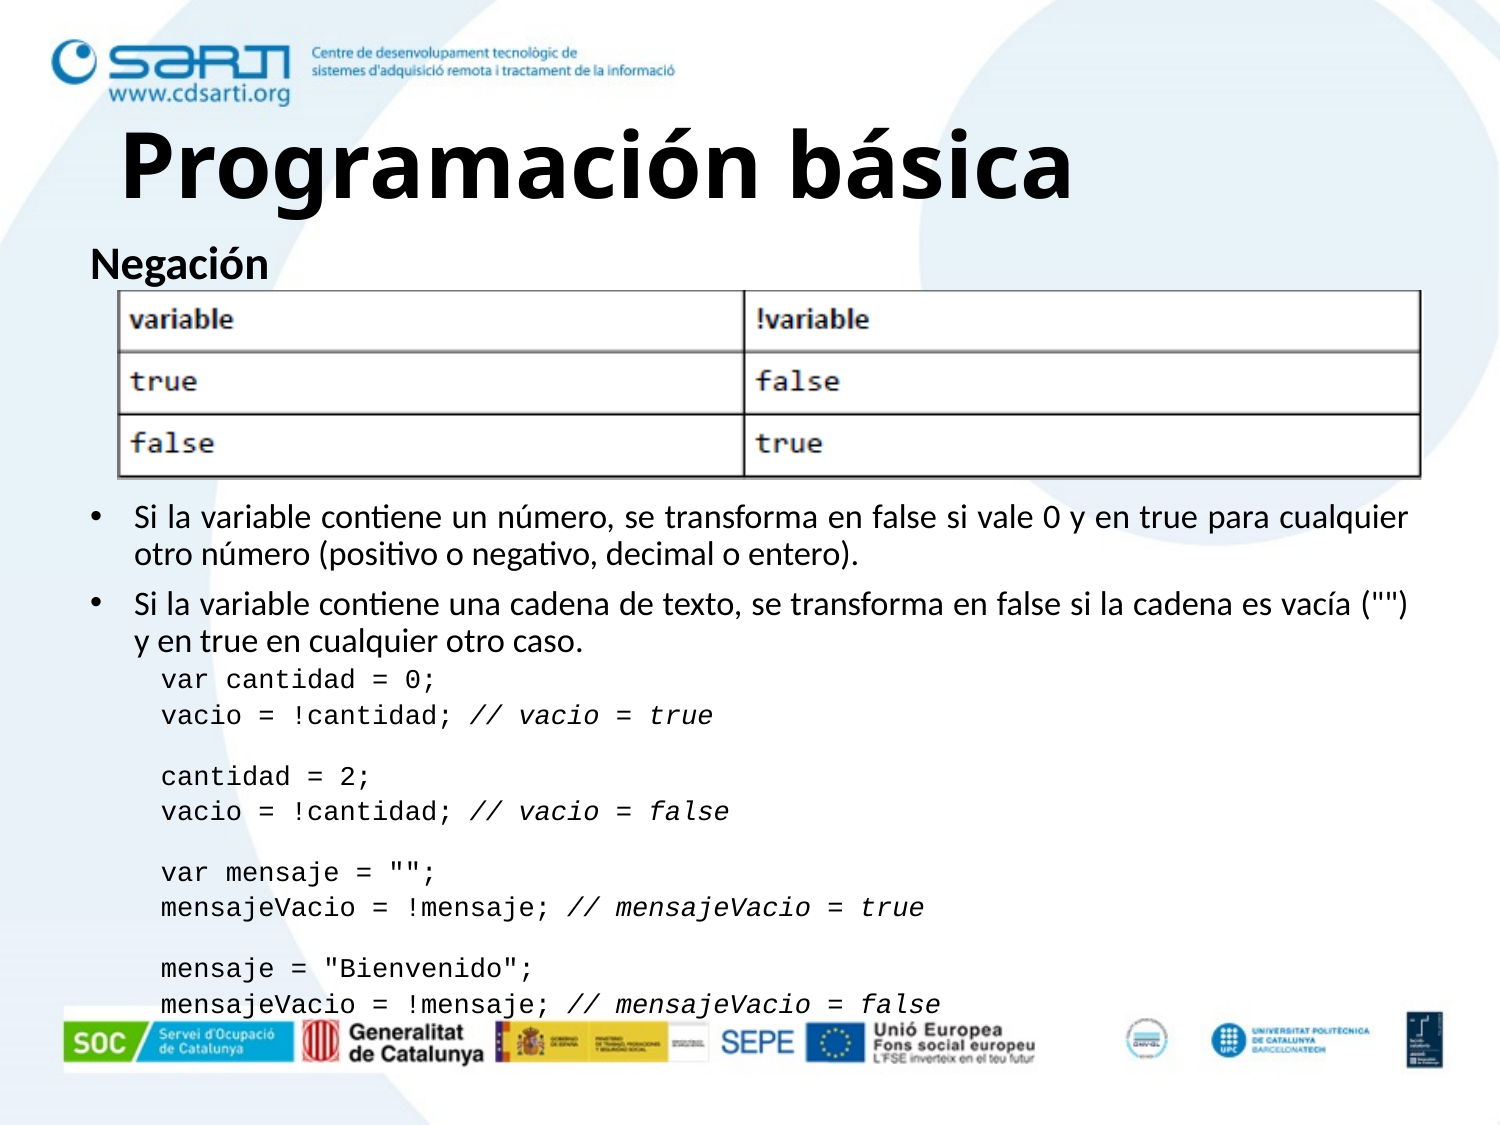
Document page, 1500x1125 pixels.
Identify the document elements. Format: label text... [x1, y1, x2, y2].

picture [0, 0, 1500, 1125]
list Negación Si la variable contiene un número, se transforma en false si vale 0 y en true para cualquier otro número (positivo o negativo, decimal o entero). Si la variable contiene una cadena de texto, se transforma en false si la cadena es vacía ("") y en true en cualquier otro caso. var cantidad = 0; vacio = !cantidad; // vacio = true cantidad = 2; vacio = !cantidad; // vacio = false var mensaje = ""; mensajeVacio = !mensaje; // mensajeVacio = true mensaje = "Bienvenido"; mensajeVacio = !mensaje; // mensajeVacio = false [75, 231, 1425, 1035]
title Programación básica [103, 59, 1397, 231]
